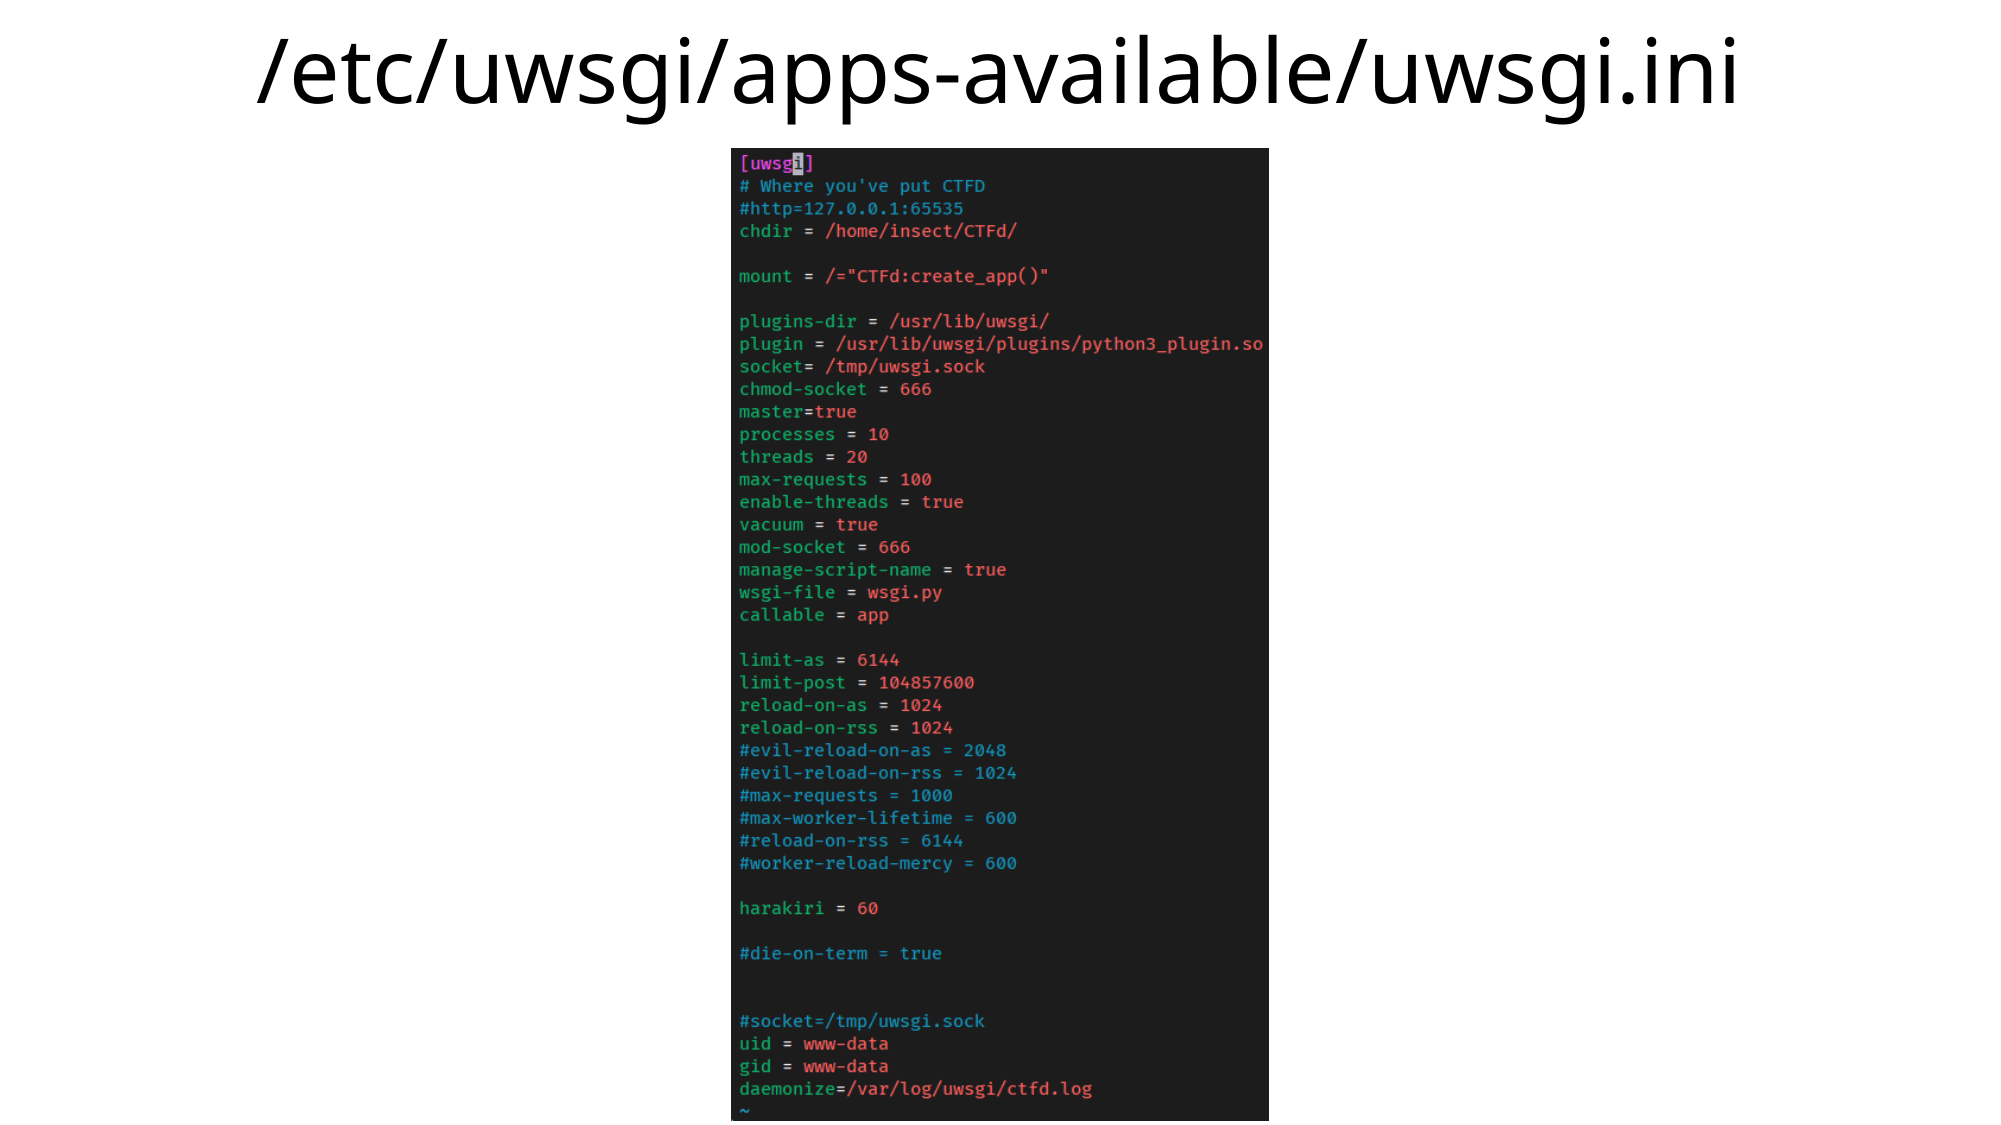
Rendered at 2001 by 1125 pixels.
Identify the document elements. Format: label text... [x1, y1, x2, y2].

picture [731, 148, 1269, 1121]
title /etc/uwsgi/apps-available/uwsgi.ini [137, 18, 1863, 131]
